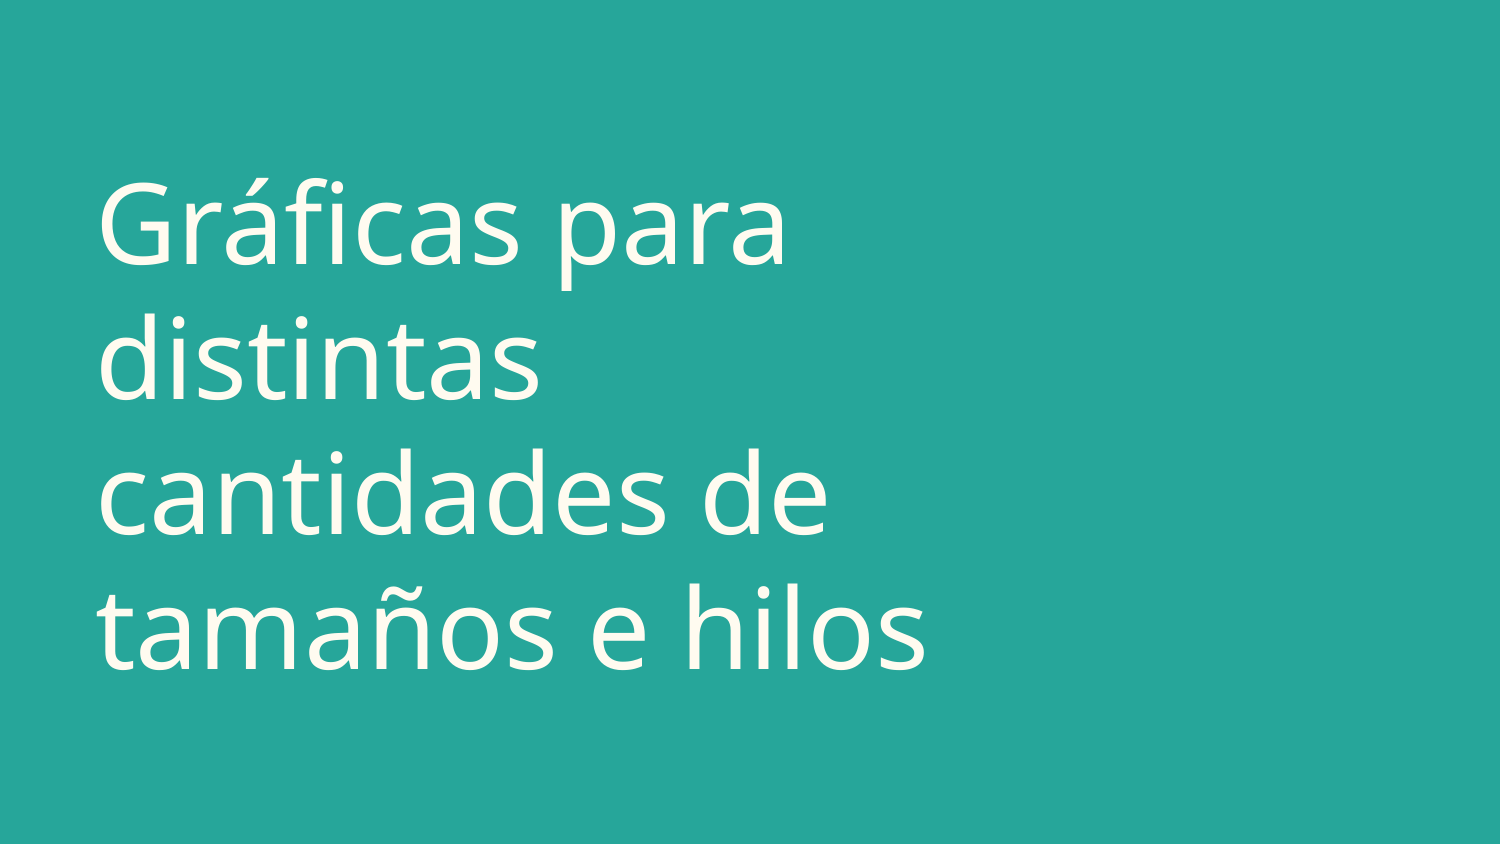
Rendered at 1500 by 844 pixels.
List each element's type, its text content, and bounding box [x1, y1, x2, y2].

title Gráficas para distintas cantidades de tamaños e hilos [80, 86, 1000, 758]
